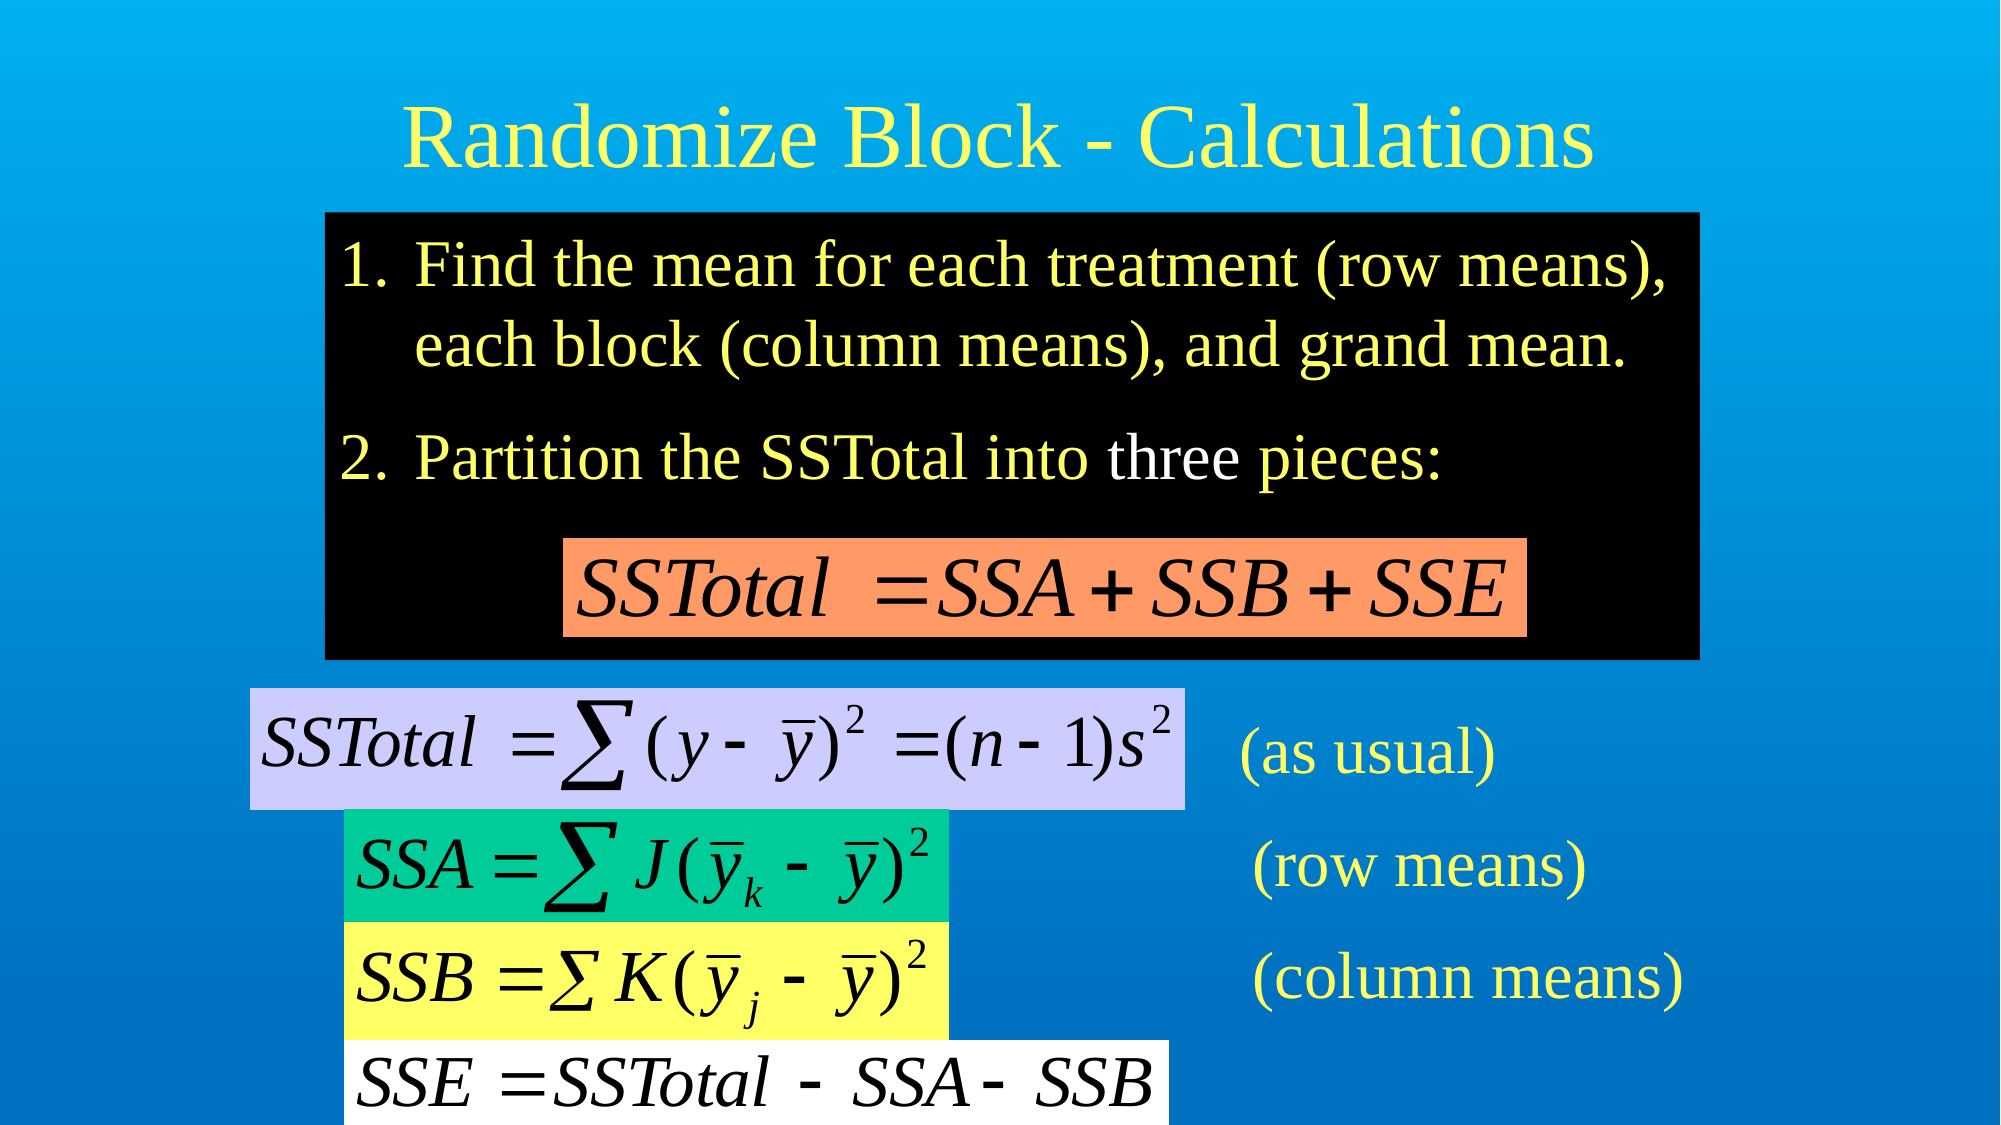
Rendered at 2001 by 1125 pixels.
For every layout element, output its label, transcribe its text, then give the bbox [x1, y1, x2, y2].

text_box (as usual) [1224, 699, 1588, 795]
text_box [343, 921, 950, 1038]
title Randomize Block - Calculations [362, 37, 1638, 212]
text_box (column means) [1237, 924, 1700, 1100]
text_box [249, 687, 1186, 810]
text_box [343, 809, 950, 921]
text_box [562, 537, 1528, 638]
text_box (row means) [1237, 812, 1663, 908]
text_box Find the mean for each treatment (row means), each block (column means), and grand mean. Partition the SSTotal into three pieces: [324, 212, 1700, 661]
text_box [343, 1039, 1170, 1125]
